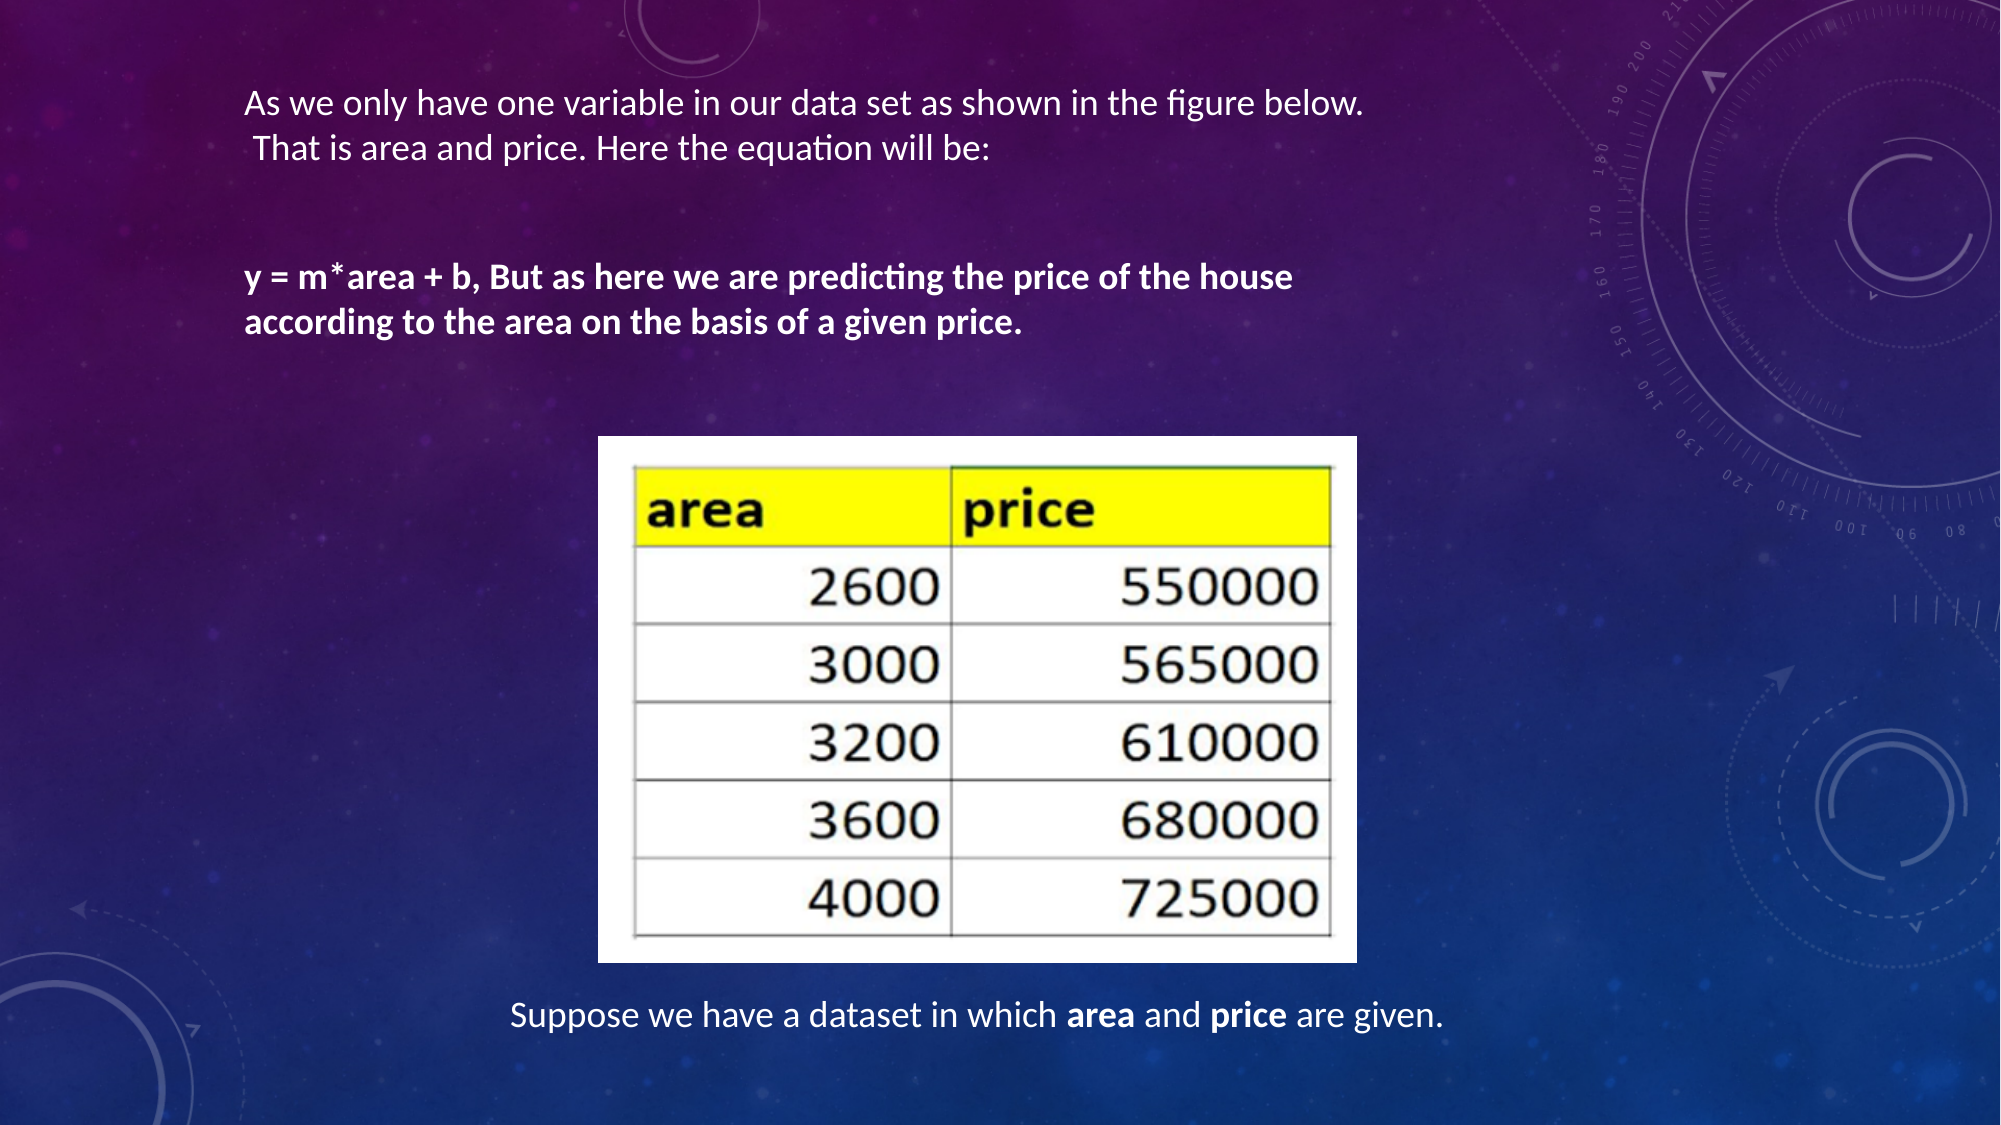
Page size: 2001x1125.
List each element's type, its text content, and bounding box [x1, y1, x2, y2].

text_box Suppose we have a dataset in which area and price are given. [495, 982, 1460, 1088]
picture [0, 0, 2001, 1125]
text_box As we only have one variable in our data set as shown in the figure below. That is area and price. Here the equation will be: [229, 70, 1726, 176]
text_box y = m*area + b, But as here we are predicting the price of the house according to the area on the basis of a given price. [229, 244, 1365, 349]
